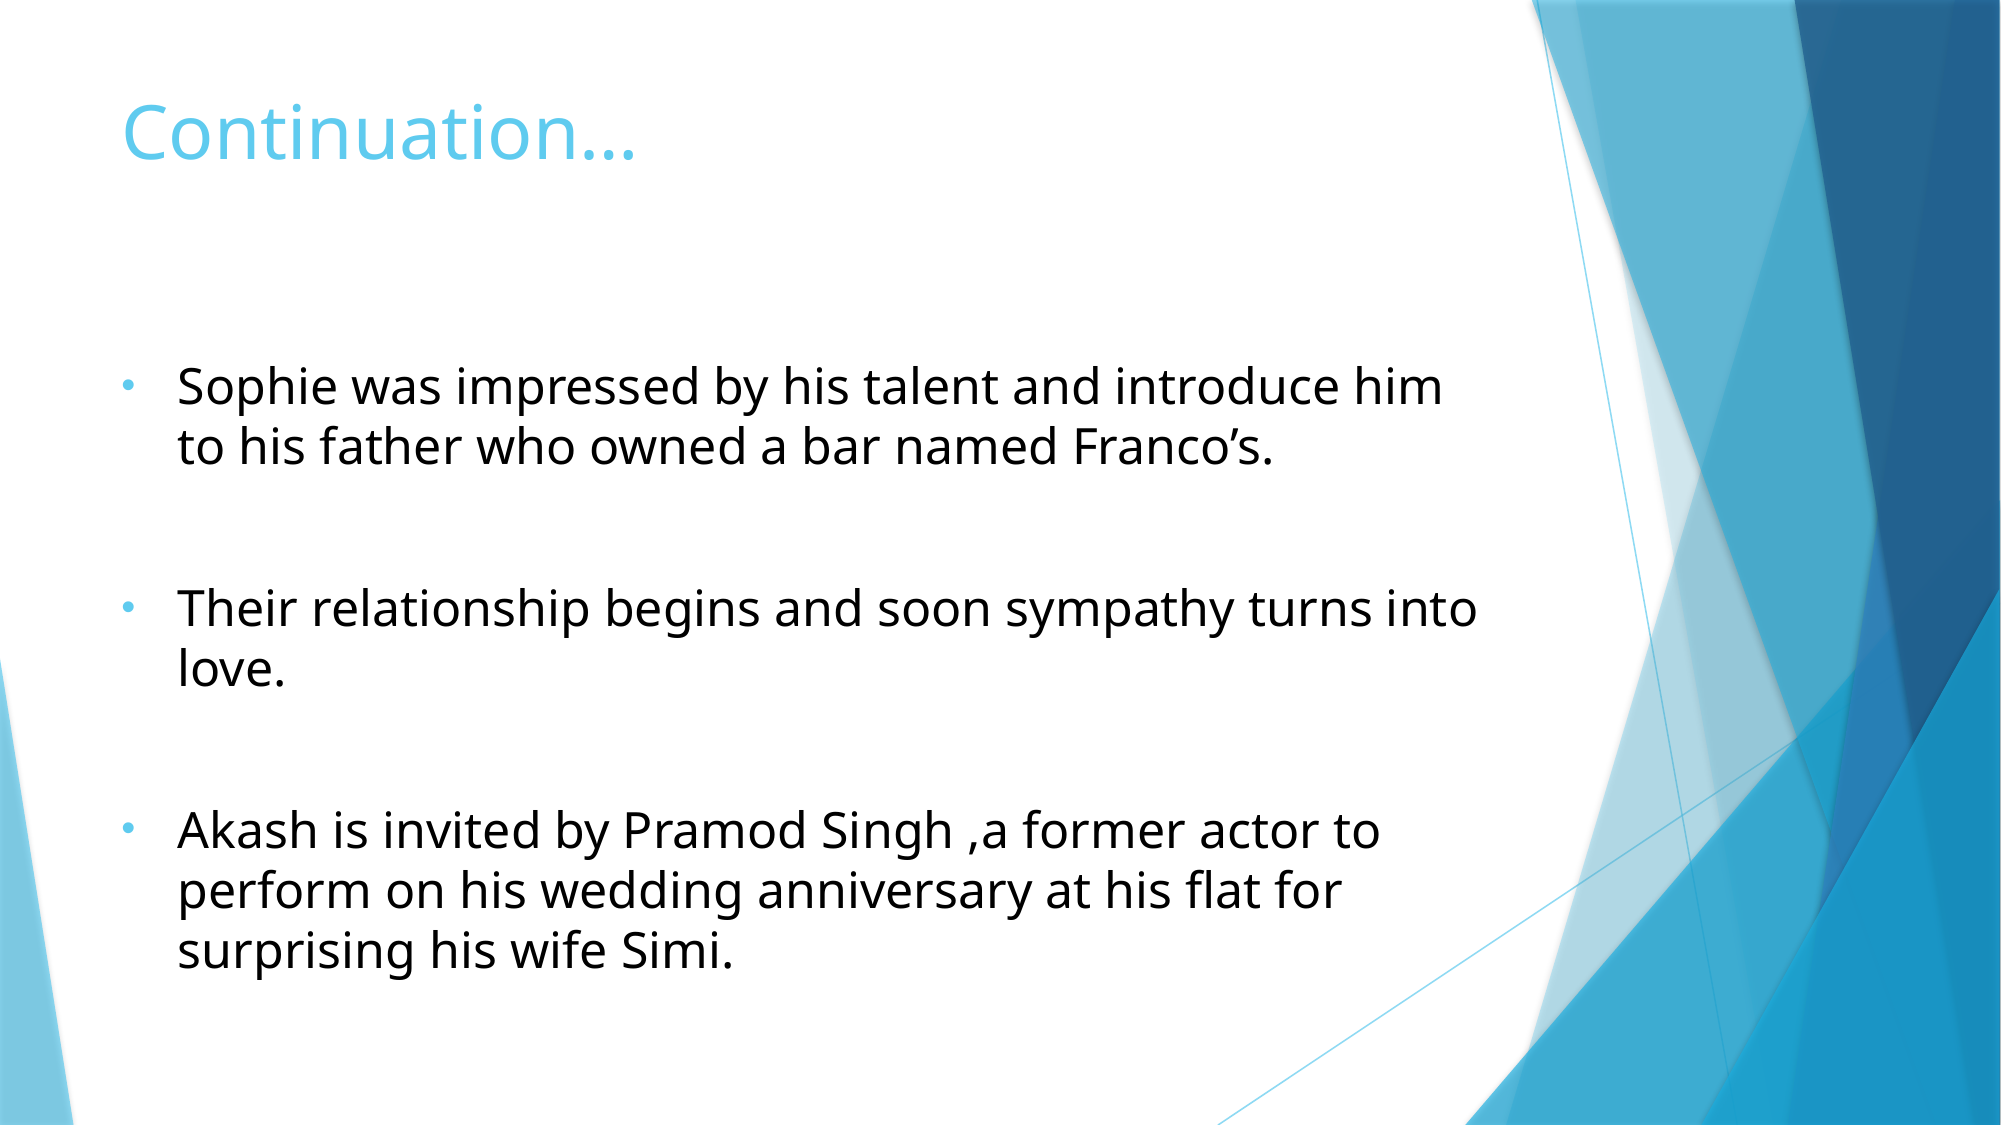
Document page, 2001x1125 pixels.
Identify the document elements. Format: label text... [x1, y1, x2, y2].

title Continuation… [106, 77, 1517, 185]
list Sophie was impressed by his talent and introduce him to his father who owned a bar named Franco’s. Their relationship begins and soon sympathy turns into love. Akash is invited by Pramod Singh ,a former actor to perform on his wedding anniversary at his flat for surprising his wife Simi. [106, 185, 1517, 980]
